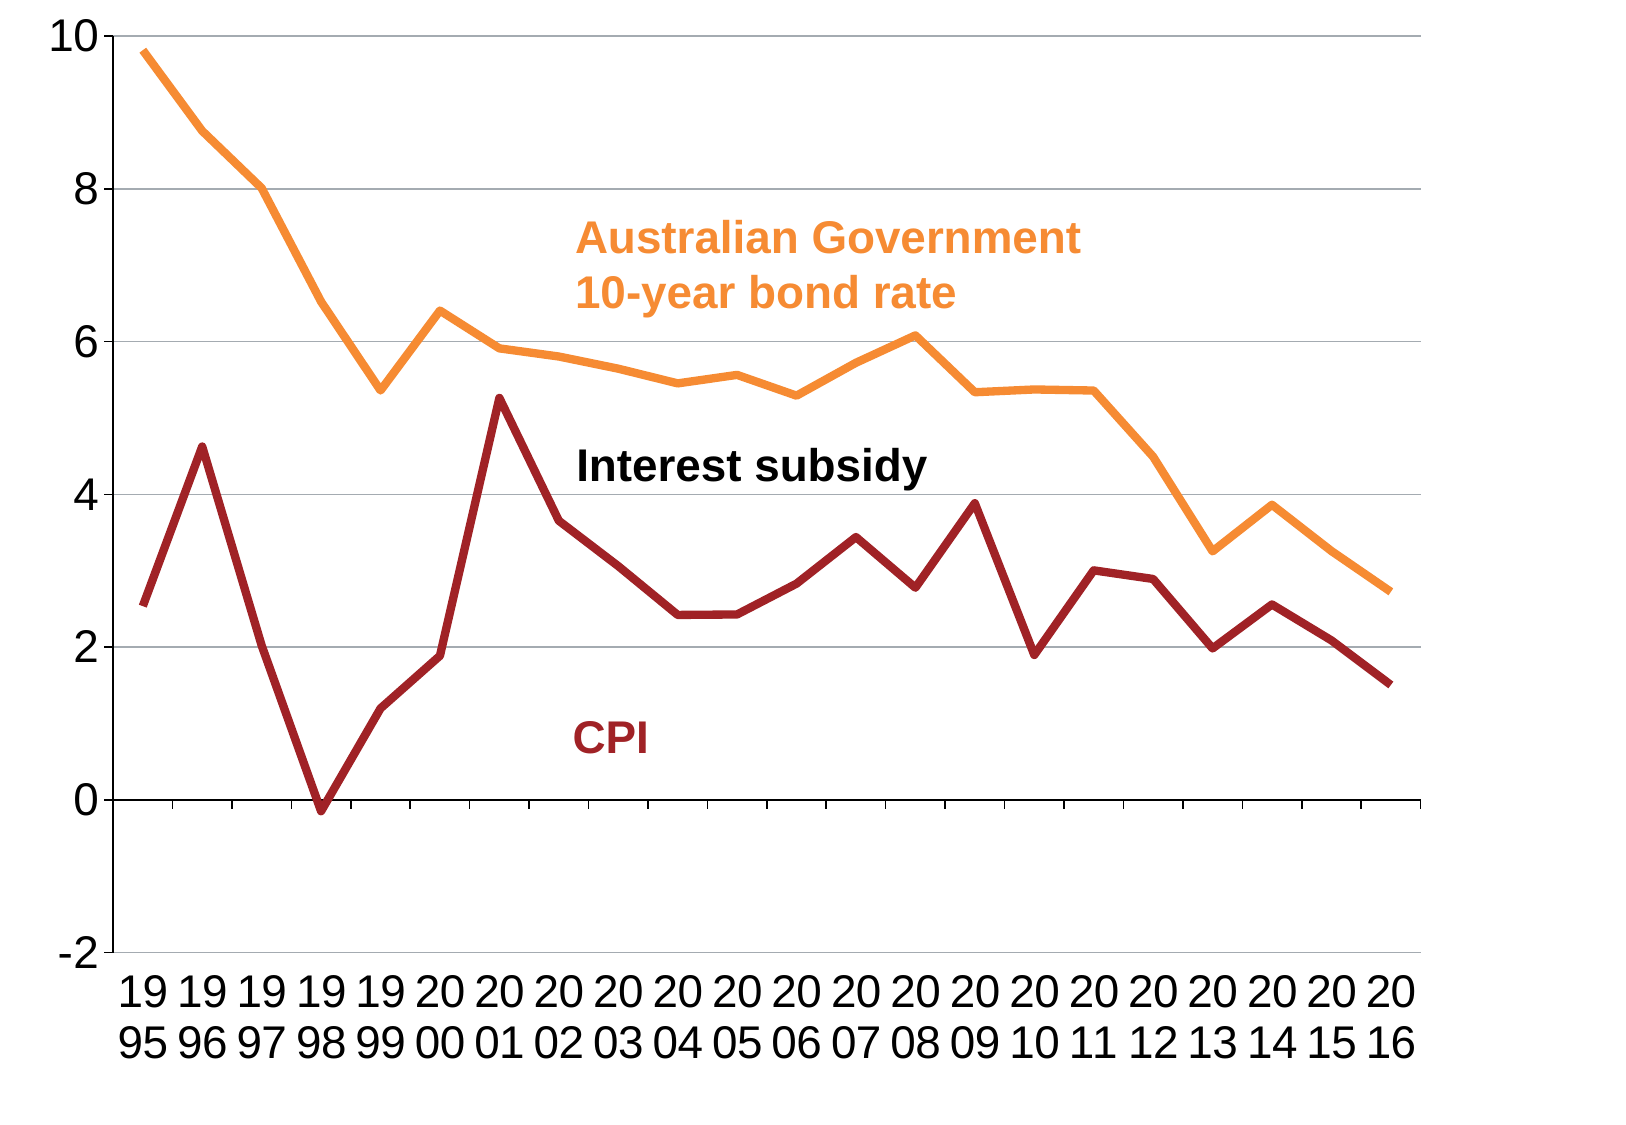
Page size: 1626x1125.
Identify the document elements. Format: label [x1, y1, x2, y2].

chart [0, 0, 1451, 1125]
